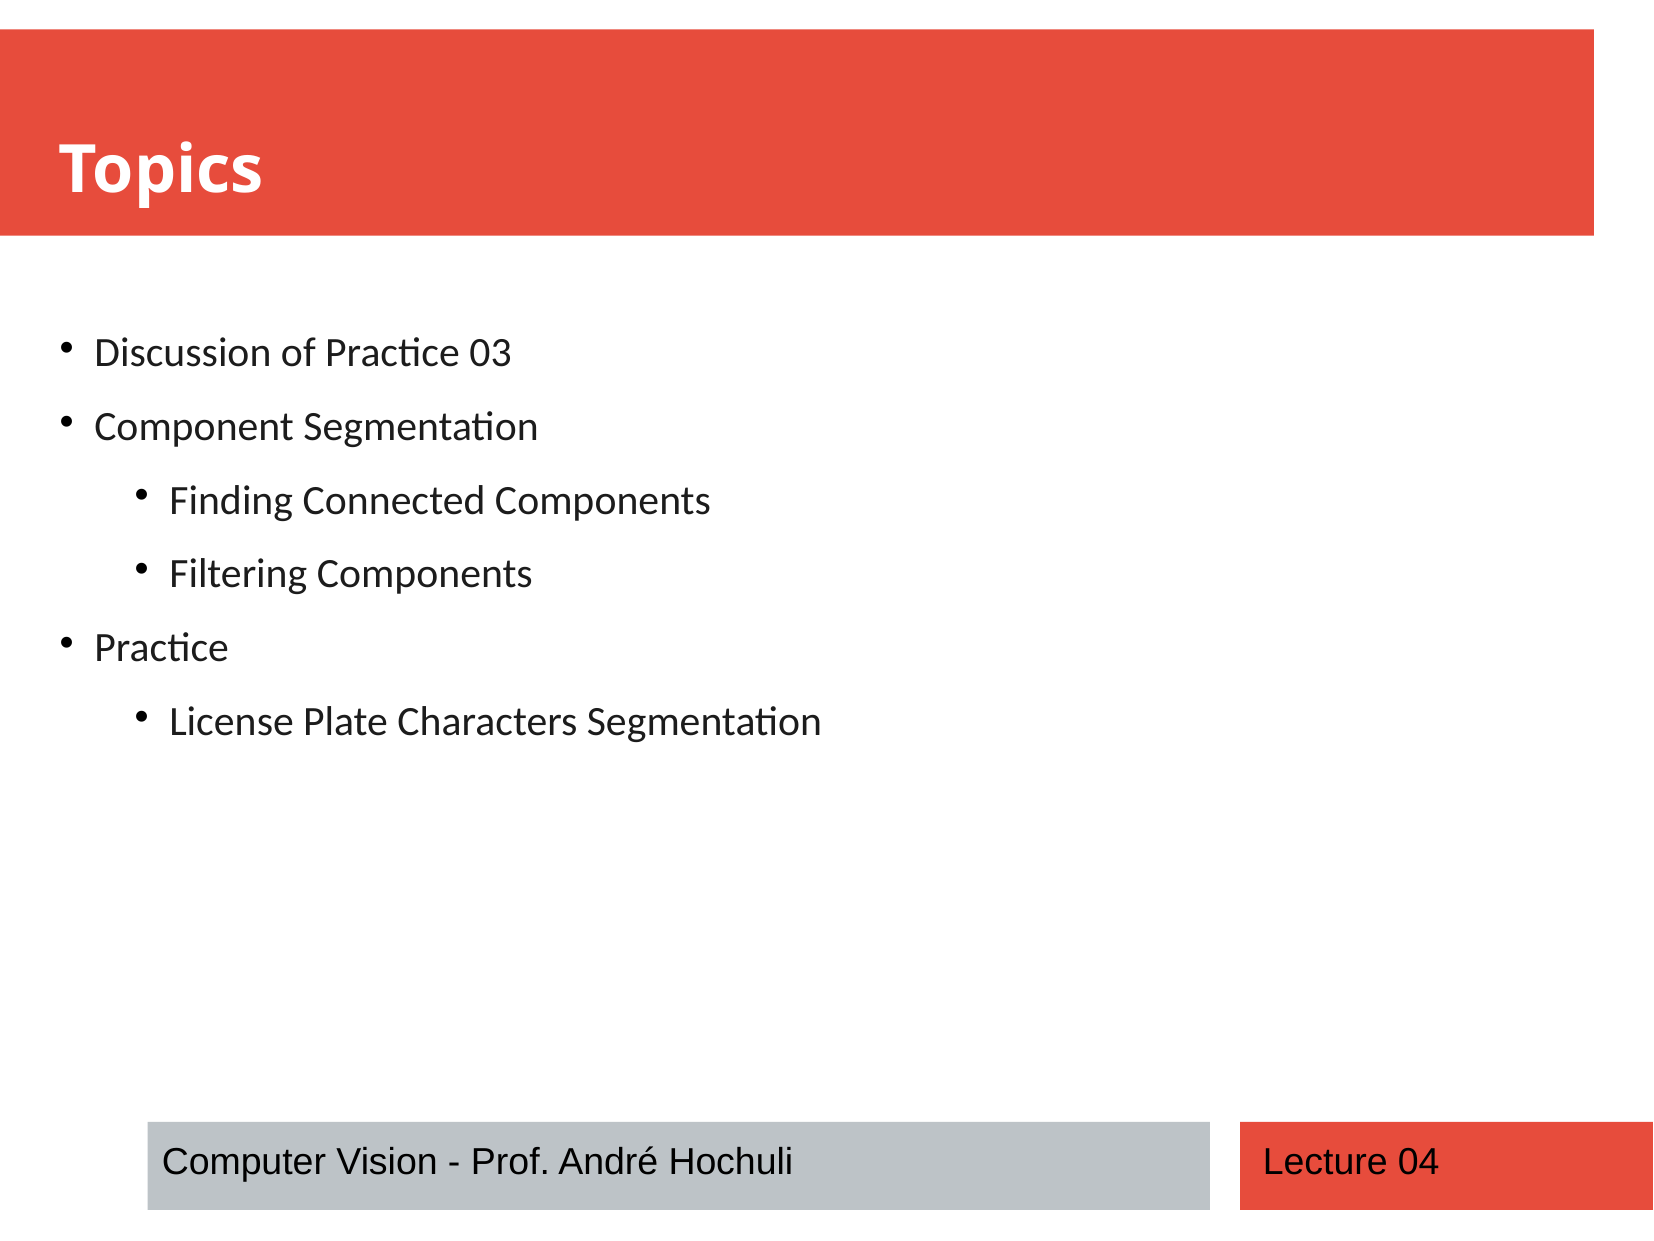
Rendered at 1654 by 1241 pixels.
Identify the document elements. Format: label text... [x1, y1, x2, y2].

text_box Lecture 04 [1248, 1129, 1623, 1189]
text_box Discussion of Practice 03 Component Segmentation Finding Connected Components Filtering Components Practice License Plate Characters Segmentation [58, 324, 1565, 1092]
text_box Computer Vision - Prof. André Hochuli [147, 1129, 1205, 1189]
text_box Topics [58, 58, 1594, 206]
